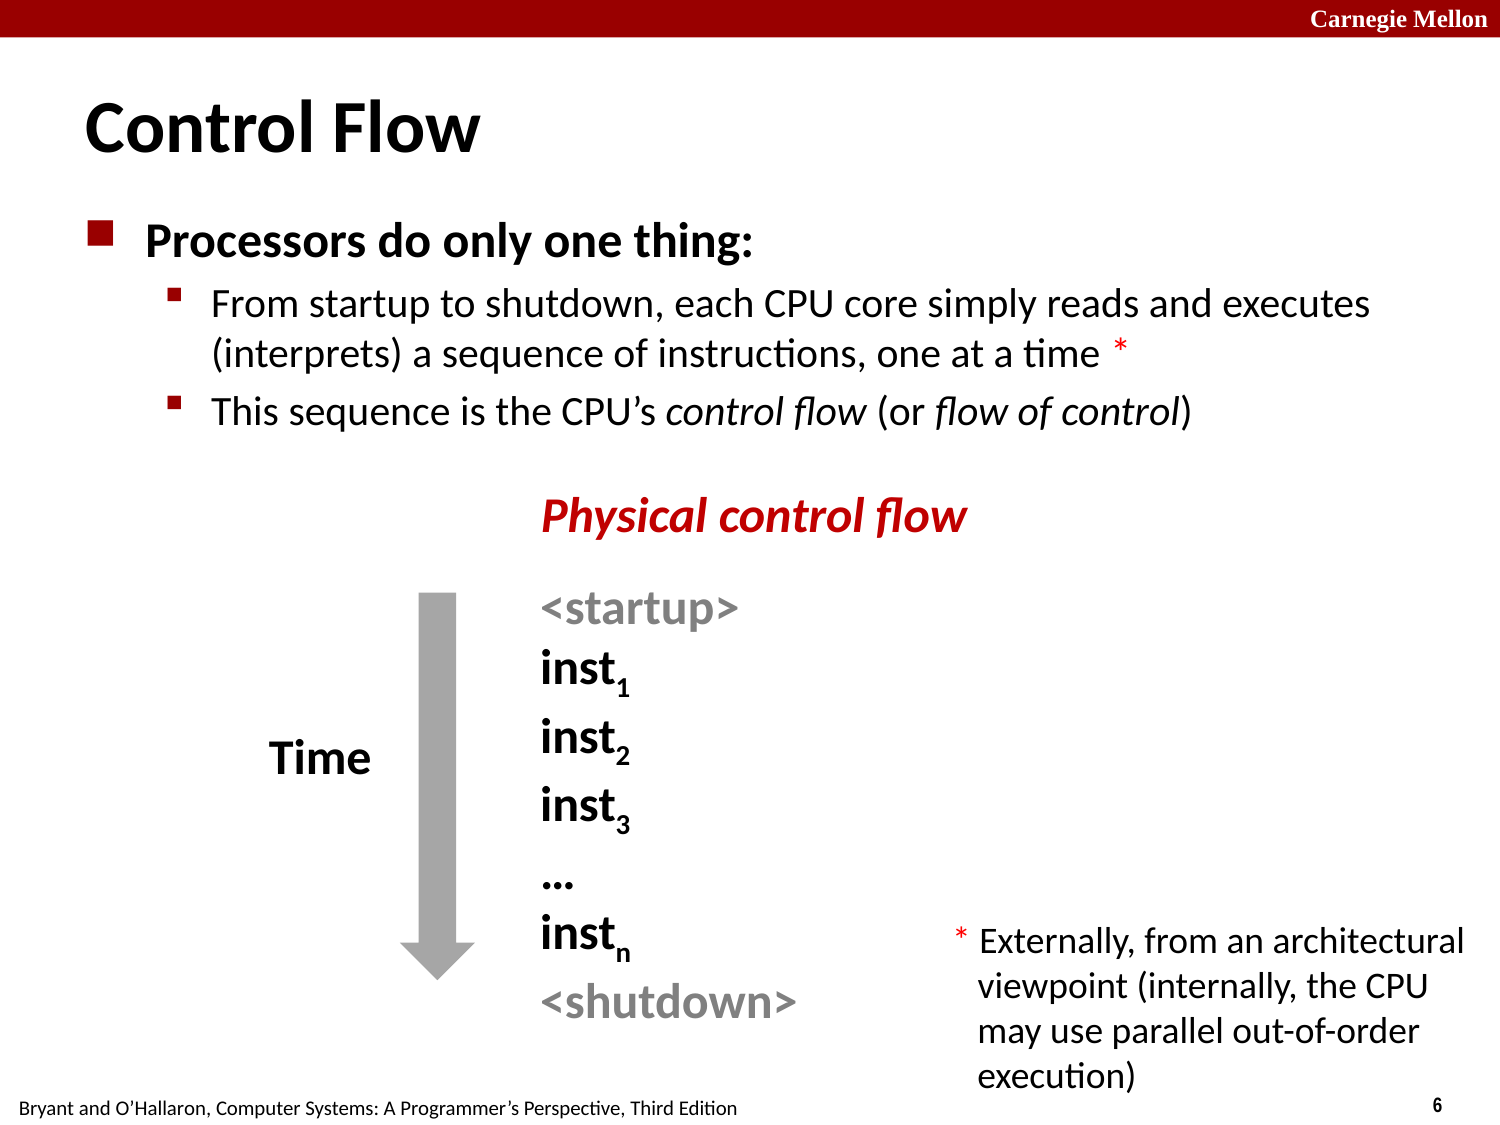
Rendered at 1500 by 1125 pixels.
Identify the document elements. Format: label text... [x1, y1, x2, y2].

text_box * Externally, from an architectural viewpoint (internally, the CPU may use parallel out-of-order execution) [937, 908, 1500, 1104]
text_box [399, 592, 475, 981]
list Processors do only one thing: From startup to shutdown, each CPU core simply reads and executes (interprets) a sequence of instructions, one at a time * This sequence is the CPU’s control flow (or flow of control) [73, 199, 1436, 486]
text_box Time [253, 716, 387, 792]
text_box <startup> inst1 inst2 inst3 … instn <shutdown> [525, 567, 813, 1036]
title Control Flow [70, 74, 776, 170]
text_box Physical control flow [526, 474, 983, 550]
